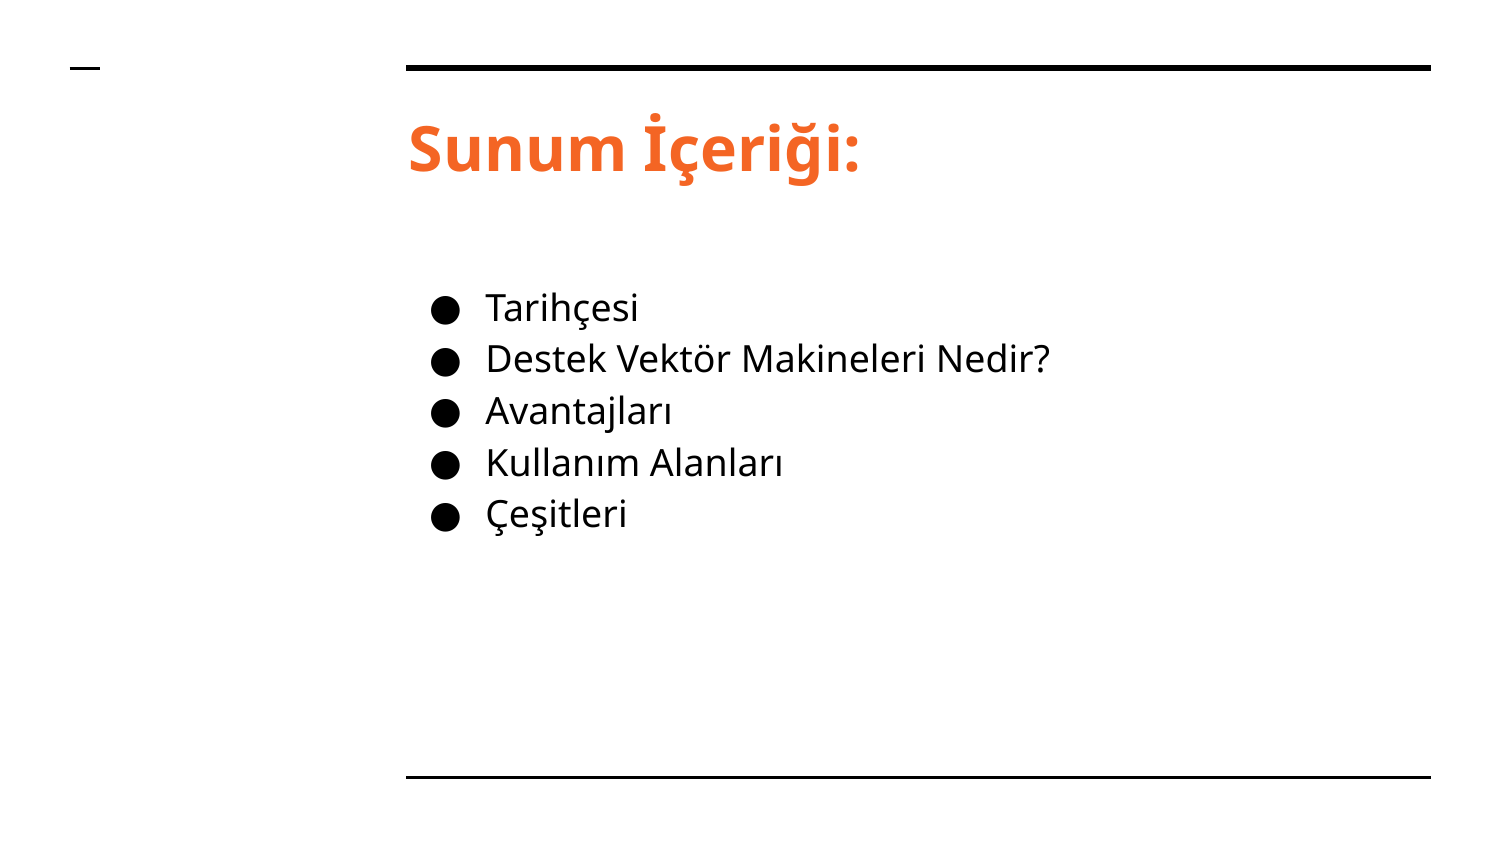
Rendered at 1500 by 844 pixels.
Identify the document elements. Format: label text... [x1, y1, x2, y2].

title Sunum İçeriği: [393, 94, 1431, 199]
list Tarihçesi Destek Vektör Makineleri Nedir? Avantajları Kullanım Alanları Çeşitleri [395, 261, 1433, 755]
